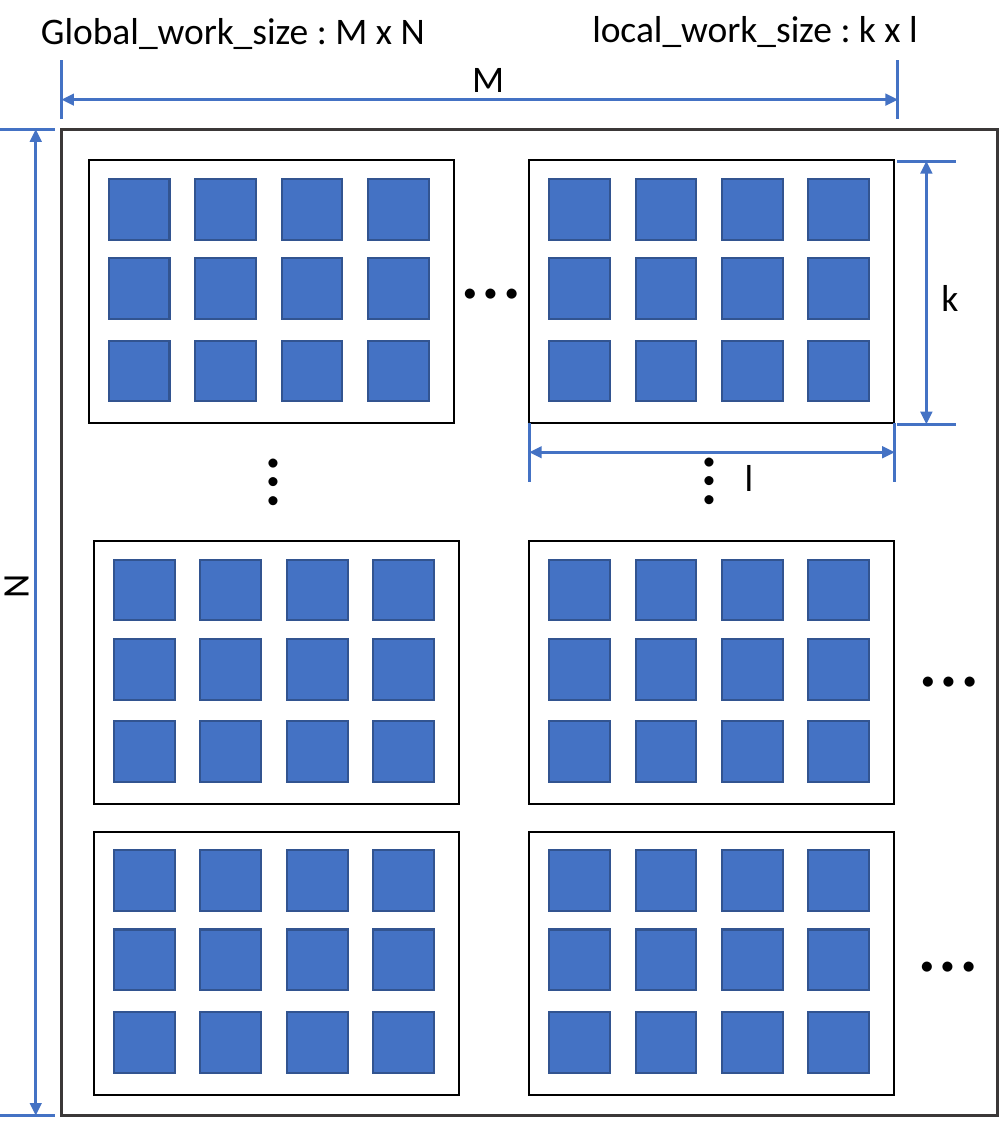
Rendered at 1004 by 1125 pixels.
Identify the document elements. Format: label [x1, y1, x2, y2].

text_box [0, 0, 998, 1116]
